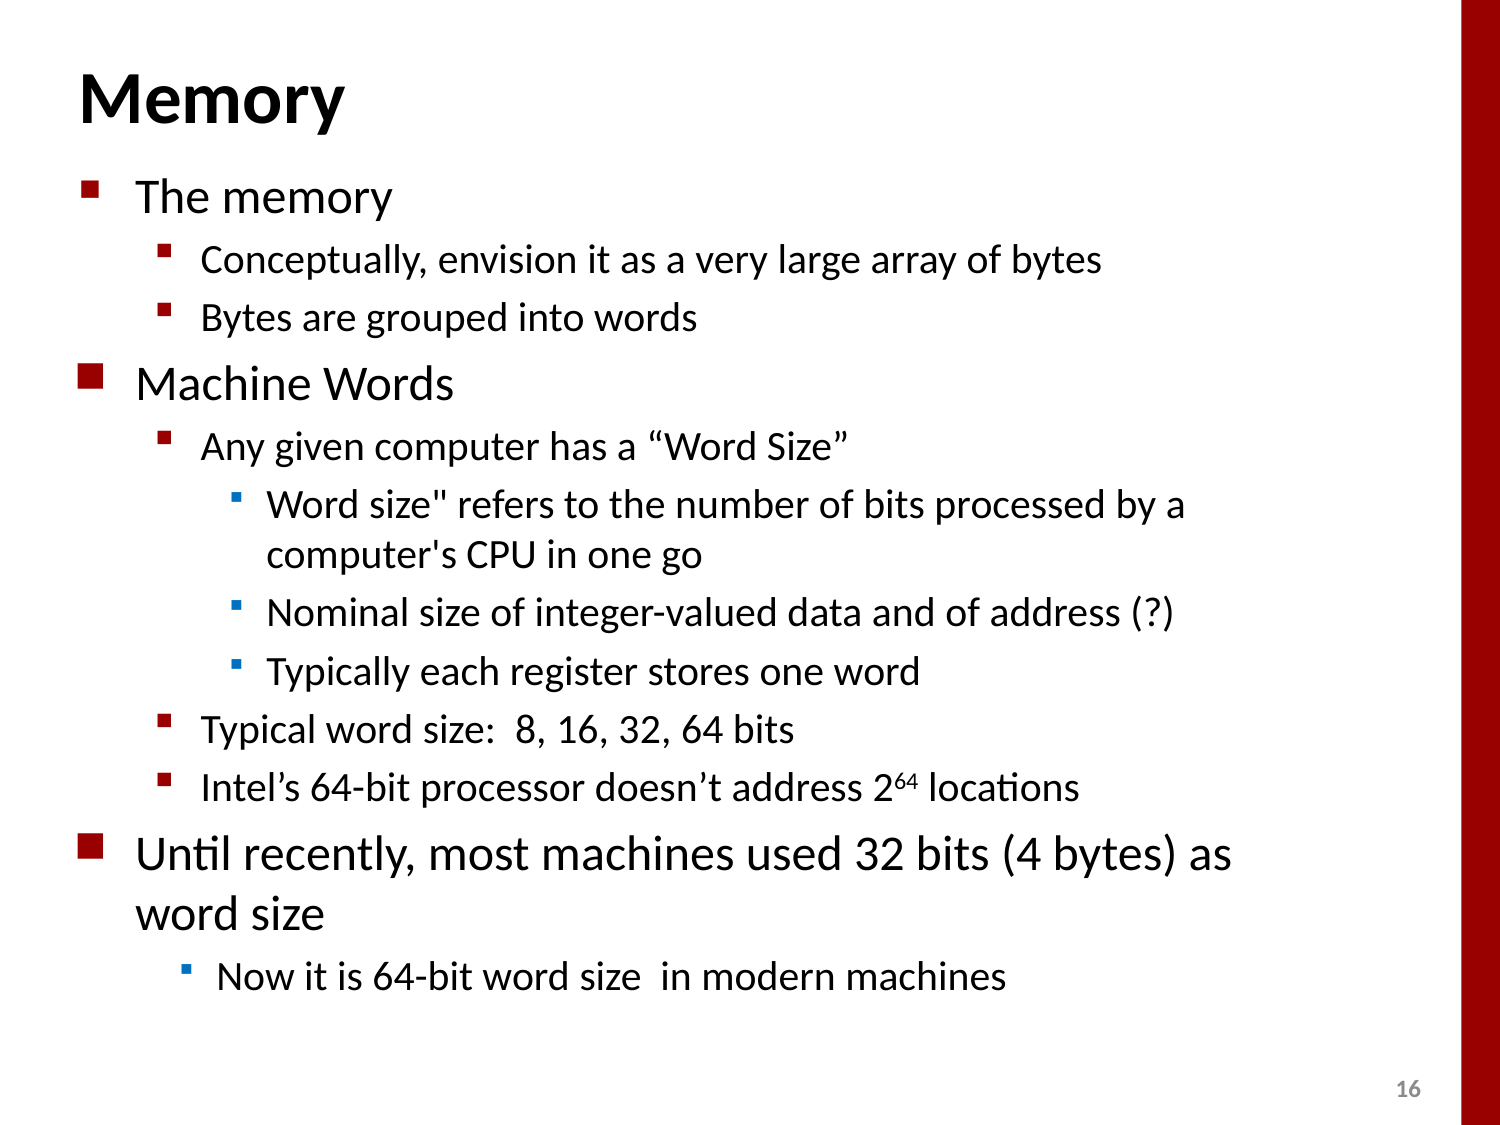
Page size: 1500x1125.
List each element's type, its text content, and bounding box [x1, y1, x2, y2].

list The memory Conceptually, envision it as a very large array of bytes Bytes are grouped into words Machine Words Any given computer has a “Word Size” Word size" refers to the number of bits processed by a computer's CPU in one go Nominal size of integer-valued data and of address (?) Typically each register stores one word Typical word size: 8, 16, 32, 64 bits Intel’s 64-bit processor doesn’t address 264 locations Until recently, most machines used 32 bits (4 bytes) as word size Now it is 64-bit word size in modern machines [63, 155, 1360, 1059]
title Memory [63, 30, 1310, 155]
